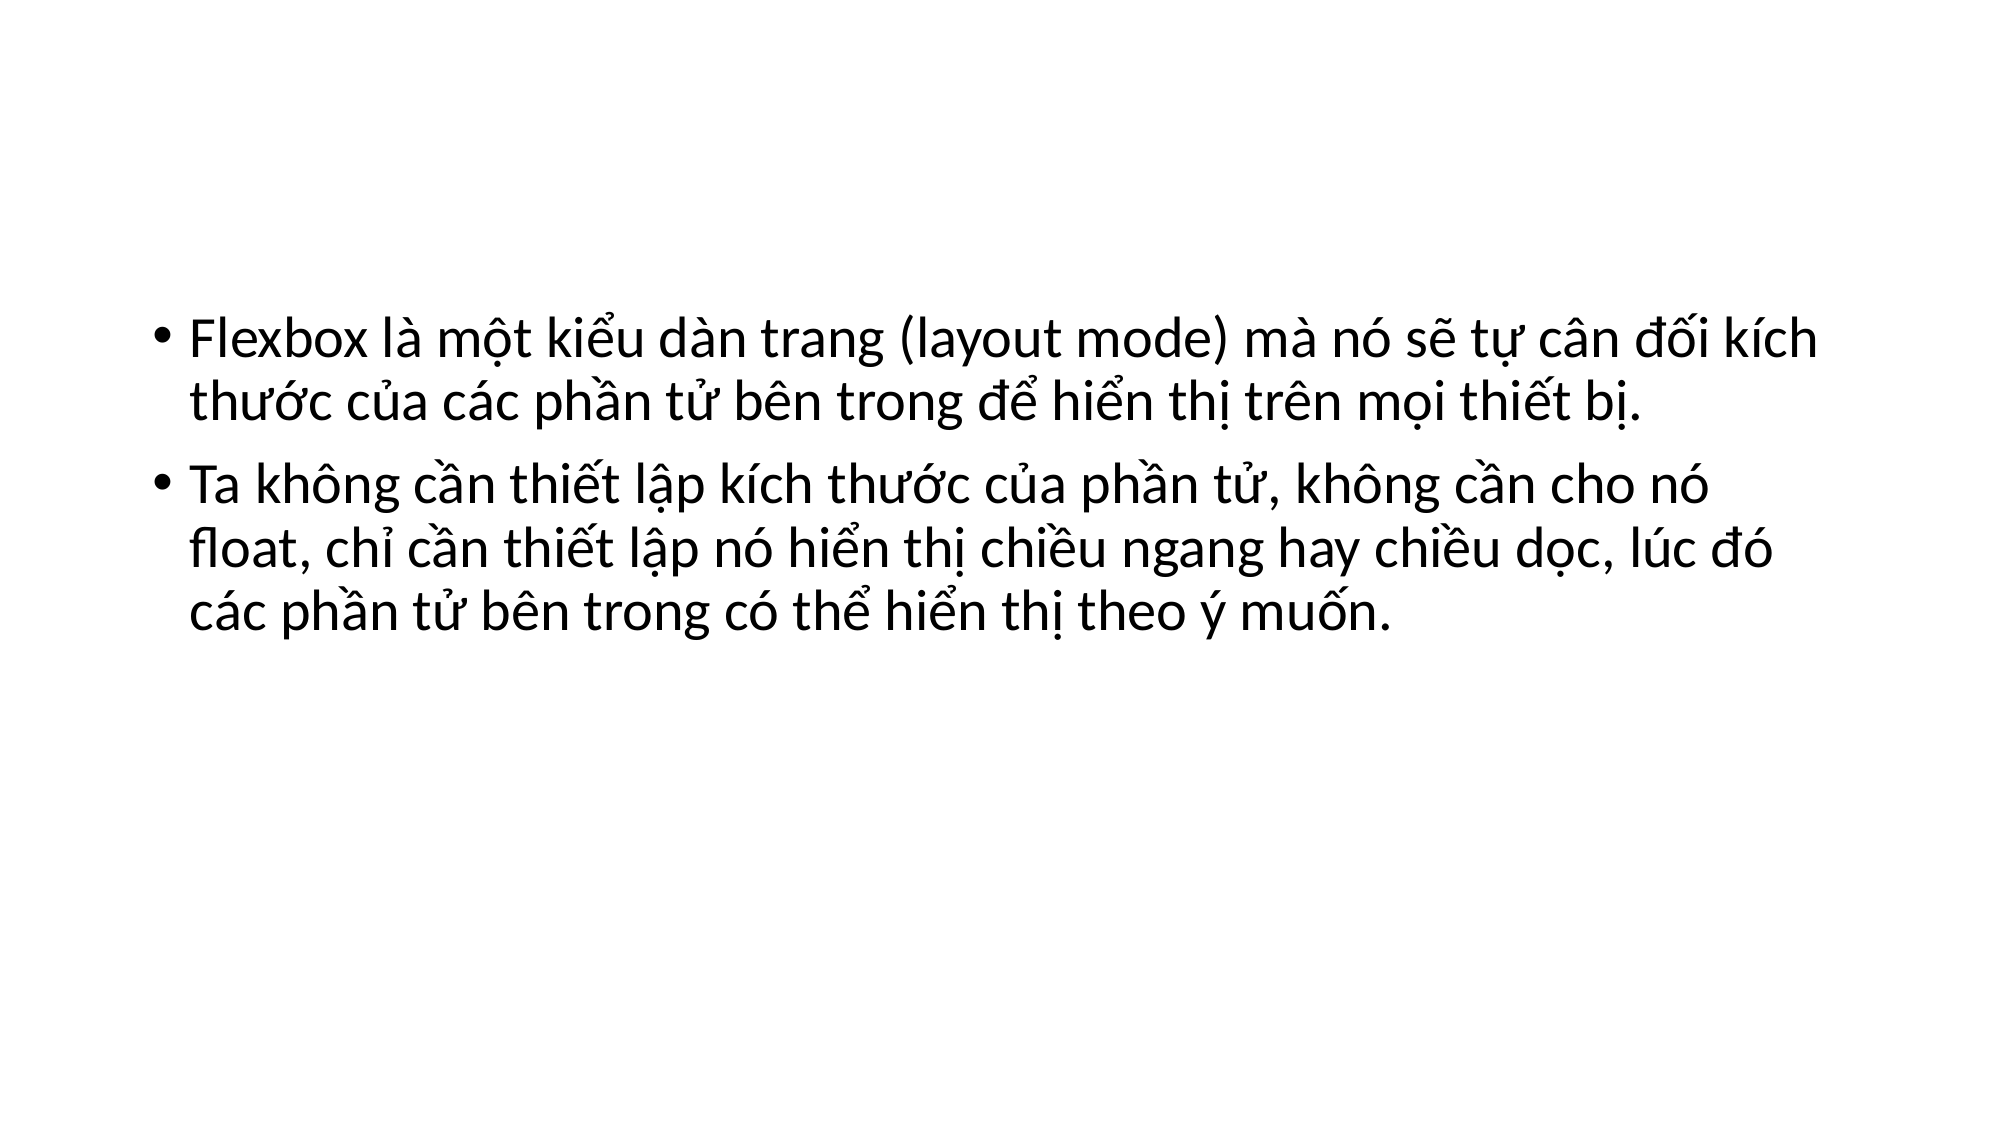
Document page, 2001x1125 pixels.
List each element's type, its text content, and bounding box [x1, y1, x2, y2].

list Flexbox là một kiểu dàn trang (layout mode) mà nó sẽ tự cân đối kích thước của các phần tử bên trong để hiển thị trên mọi thiết bị. Ta không cần thiết lập kích thước của phần tử, không cần cho nó float, chỉ cần thiết lập nó hiển thị chiều ngang hay chiều dọc, lúc đó các phần tử bên trong có thể hiển thị theo ý muốn. [137, 299, 1863, 1014]
